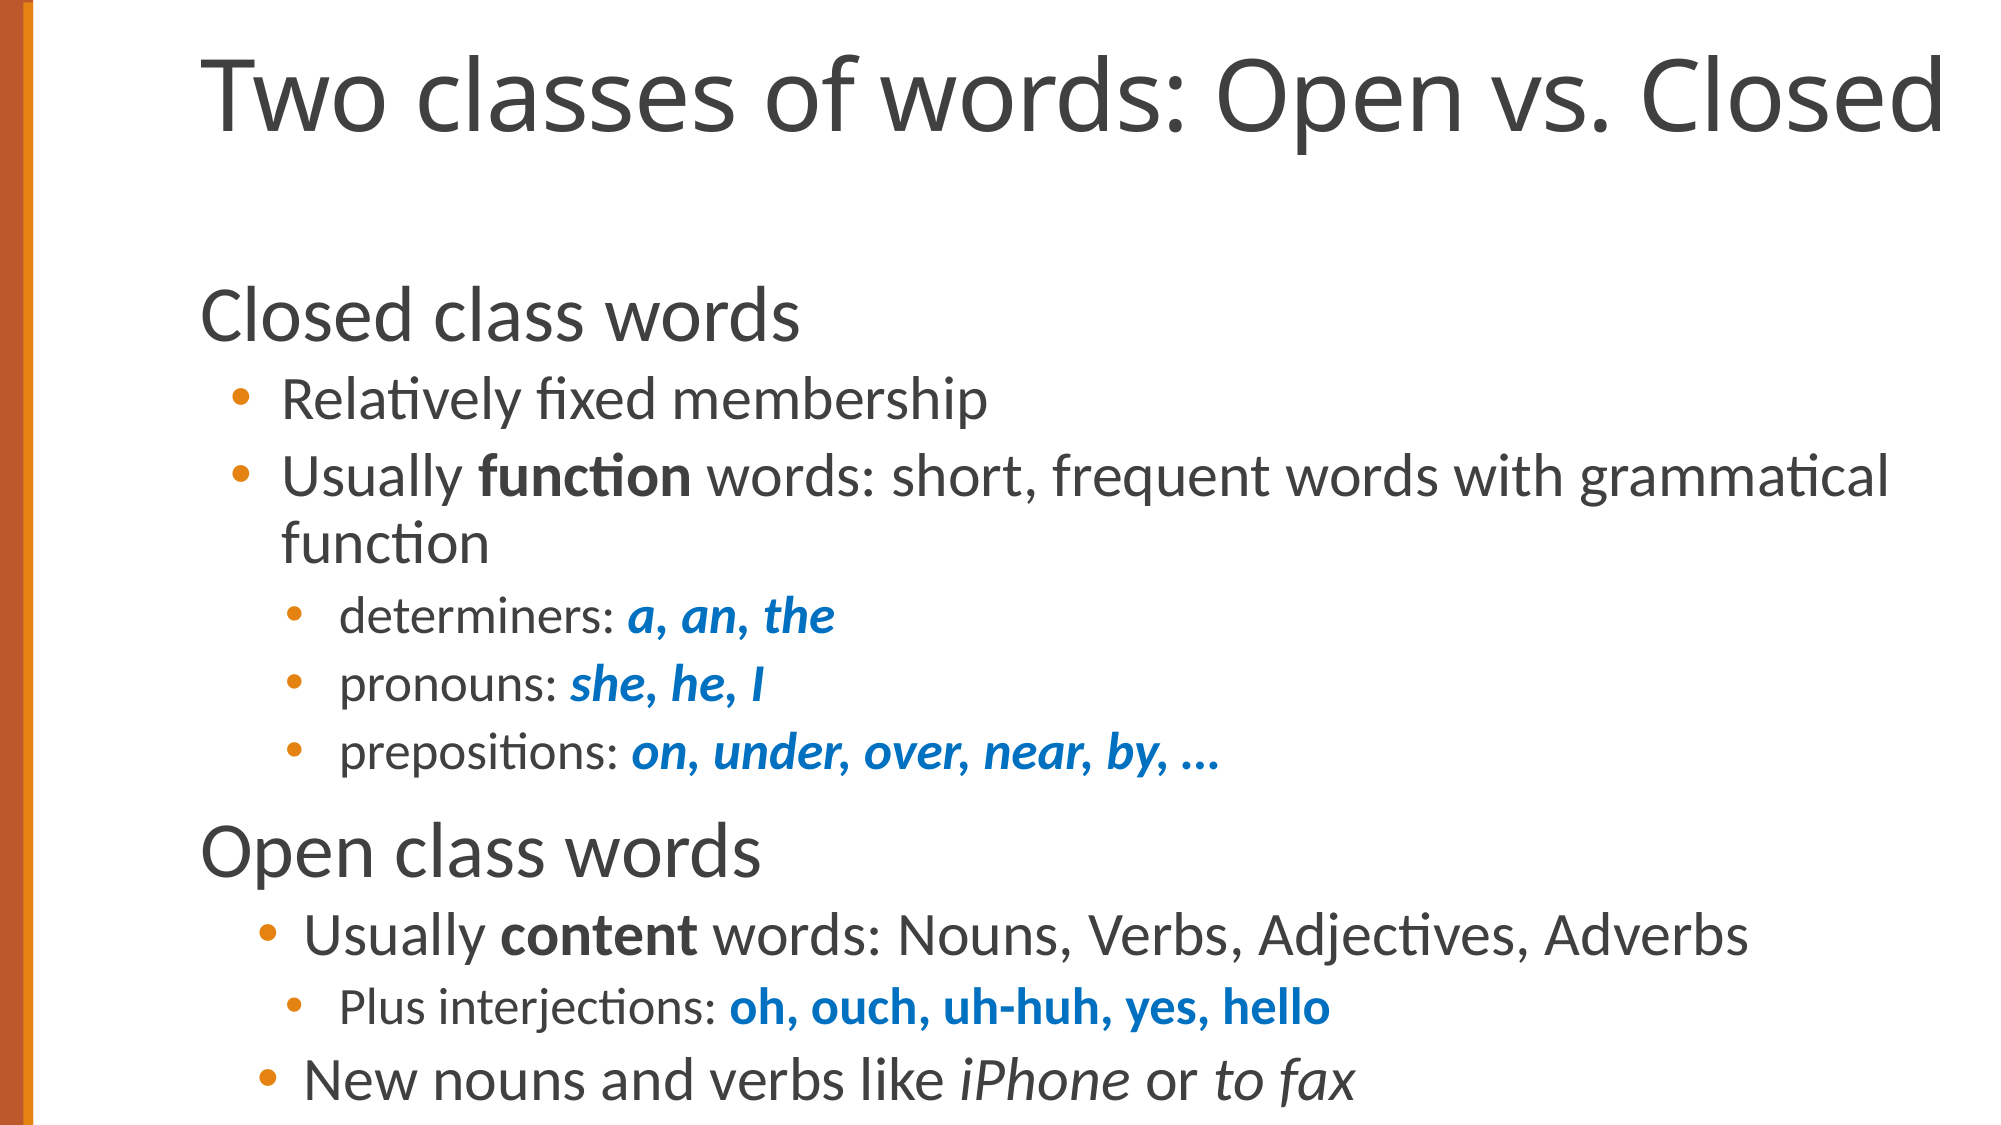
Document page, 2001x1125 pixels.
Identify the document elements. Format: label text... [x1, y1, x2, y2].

title Two classes of words: Open vs. Closed [180, 26, 1975, 175]
list Closed class words Relatively fixed membership Usually function words: short, frequent words with grammatical function determiners: a, an, the pronouns: she, he, I prepositions: on, under, over, near, by, … Open class words Usually content words: Nouns, Verbs, Adjectives, Adverbs Plus interjections: oh, ouch, uh-huh, yes, hello New nouns and verbs like iPhone or to fax [180, 262, 1938, 1125]
